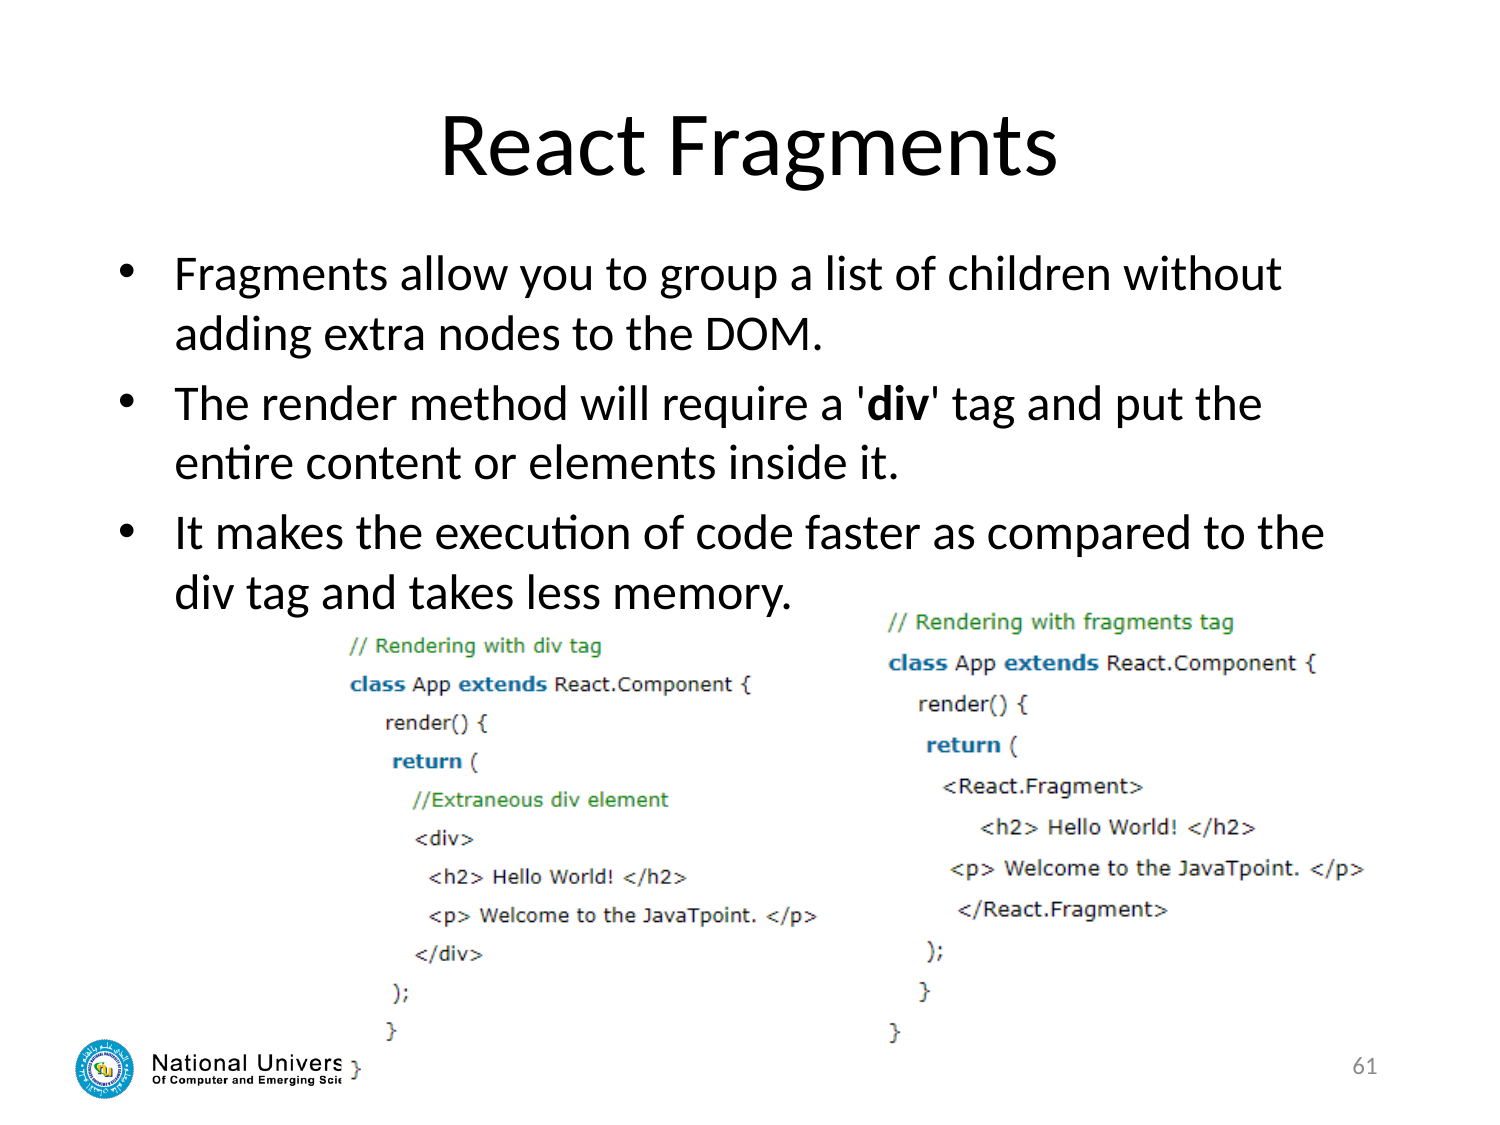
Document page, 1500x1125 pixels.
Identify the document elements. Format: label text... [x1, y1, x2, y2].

picture [874, 599, 1384, 1058]
list Fragments allow you to group a list of children without adding extra nodes to the DOM. The render method will require a 'div' tag and put the entire content or elements inside it. It makes the execution of code faster as compared to the div tag and takes less memory. [103, 232, 1397, 972]
picture [151, 626, 834, 1104]
picture [111, 1074, 134, 1099]
picture [87, 1052, 122, 1086]
title React Fragments [75, 45, 1425, 233]
slide_number 61 [1337, 1034, 1425, 1095]
picture [75, 1039, 98, 1065]
picture [75, 1075, 100, 1099]
picture [111, 1039, 134, 1064]
